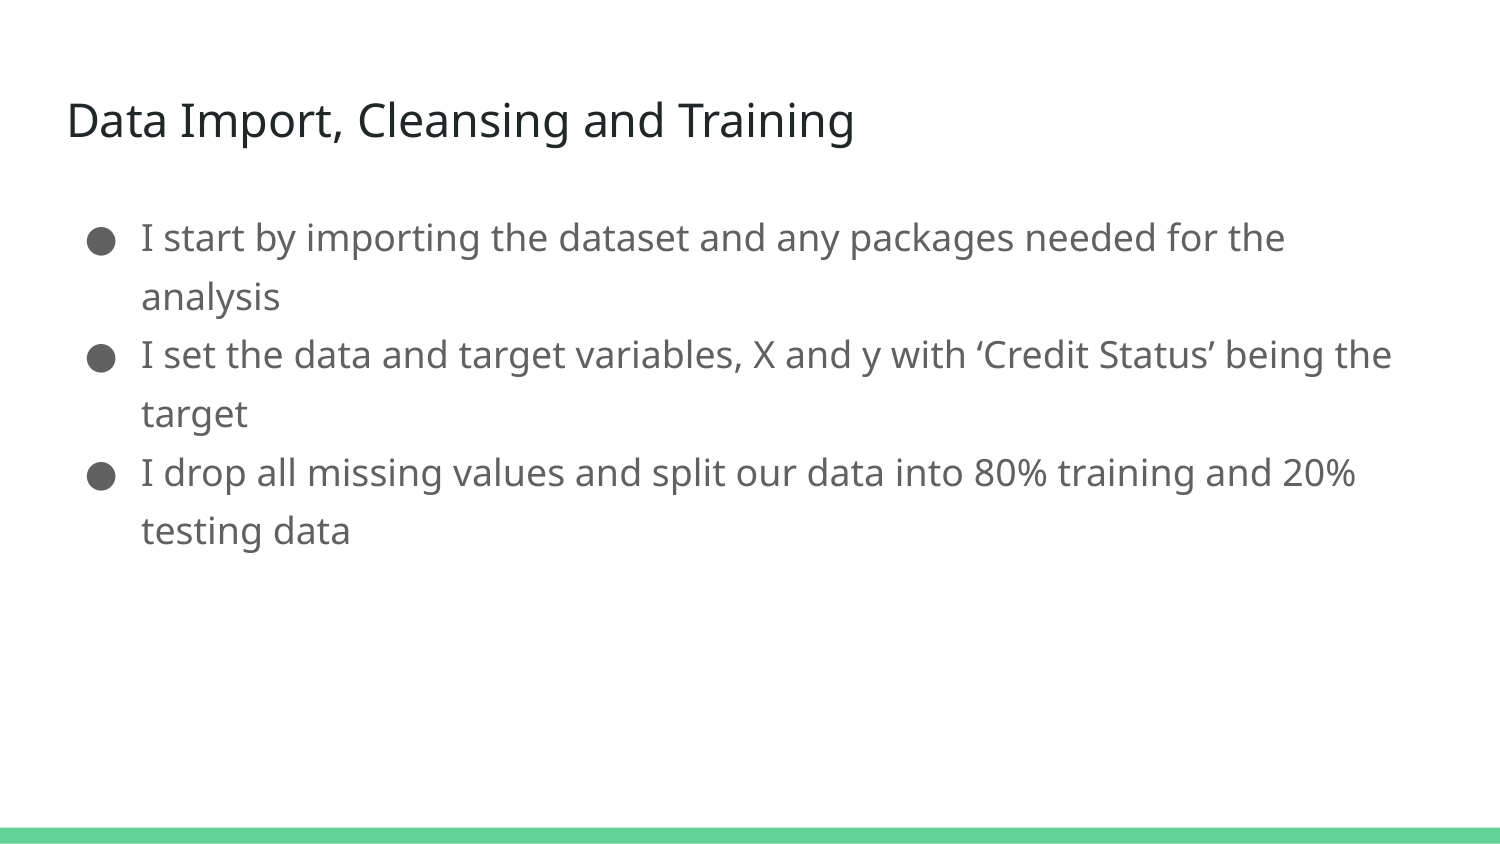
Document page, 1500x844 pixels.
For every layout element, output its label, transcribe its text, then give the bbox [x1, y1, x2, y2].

list I start by importing the dataset and any packages needed for the analysis I set the data and target variables, X and y with ‘Credit Status’ being the target I drop all missing values and split our data into 80% training and 20% testing data [51, 189, 1449, 750]
title Data Import, Cleansing and Training [51, 72, 1449, 167]
